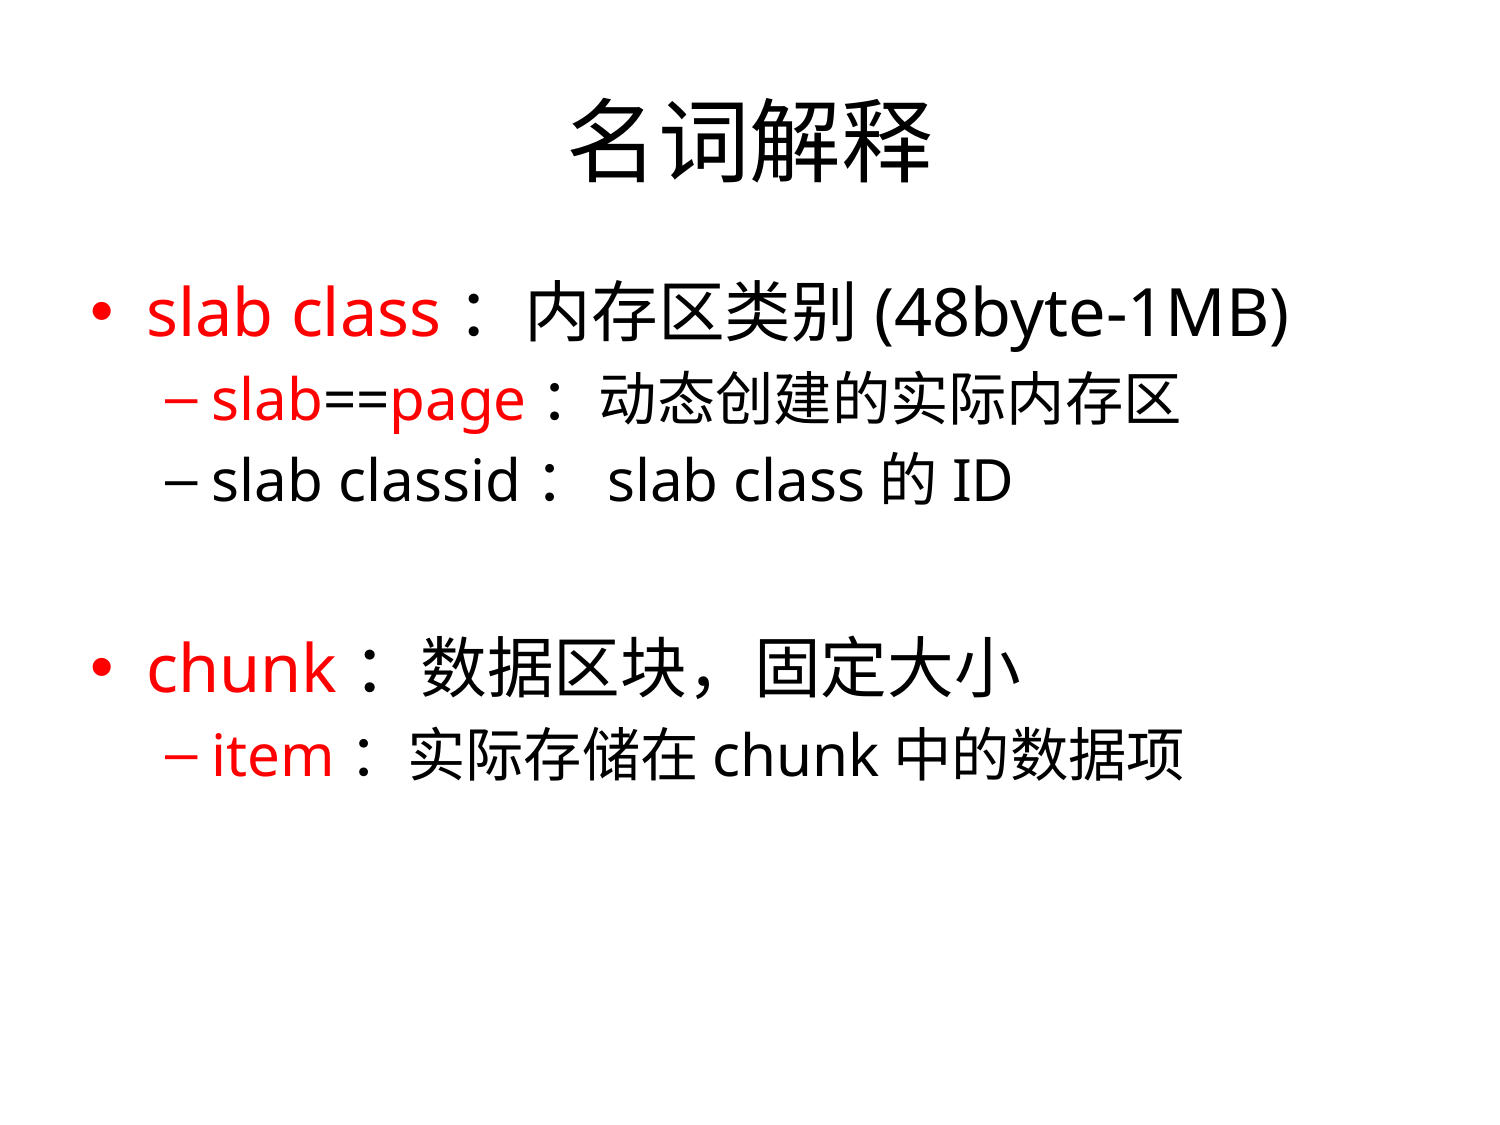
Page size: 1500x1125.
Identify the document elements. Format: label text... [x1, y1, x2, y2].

title 名词解释 [75, 45, 1425, 233]
list slab class：内存区类别(48byte-1MB) slab==page：动态创建的实际内存区 slab classid：slab class的ID chunk：数据区块，固定大小 item：实际存储在chunk中的数据项 [75, 262, 1425, 1005]
